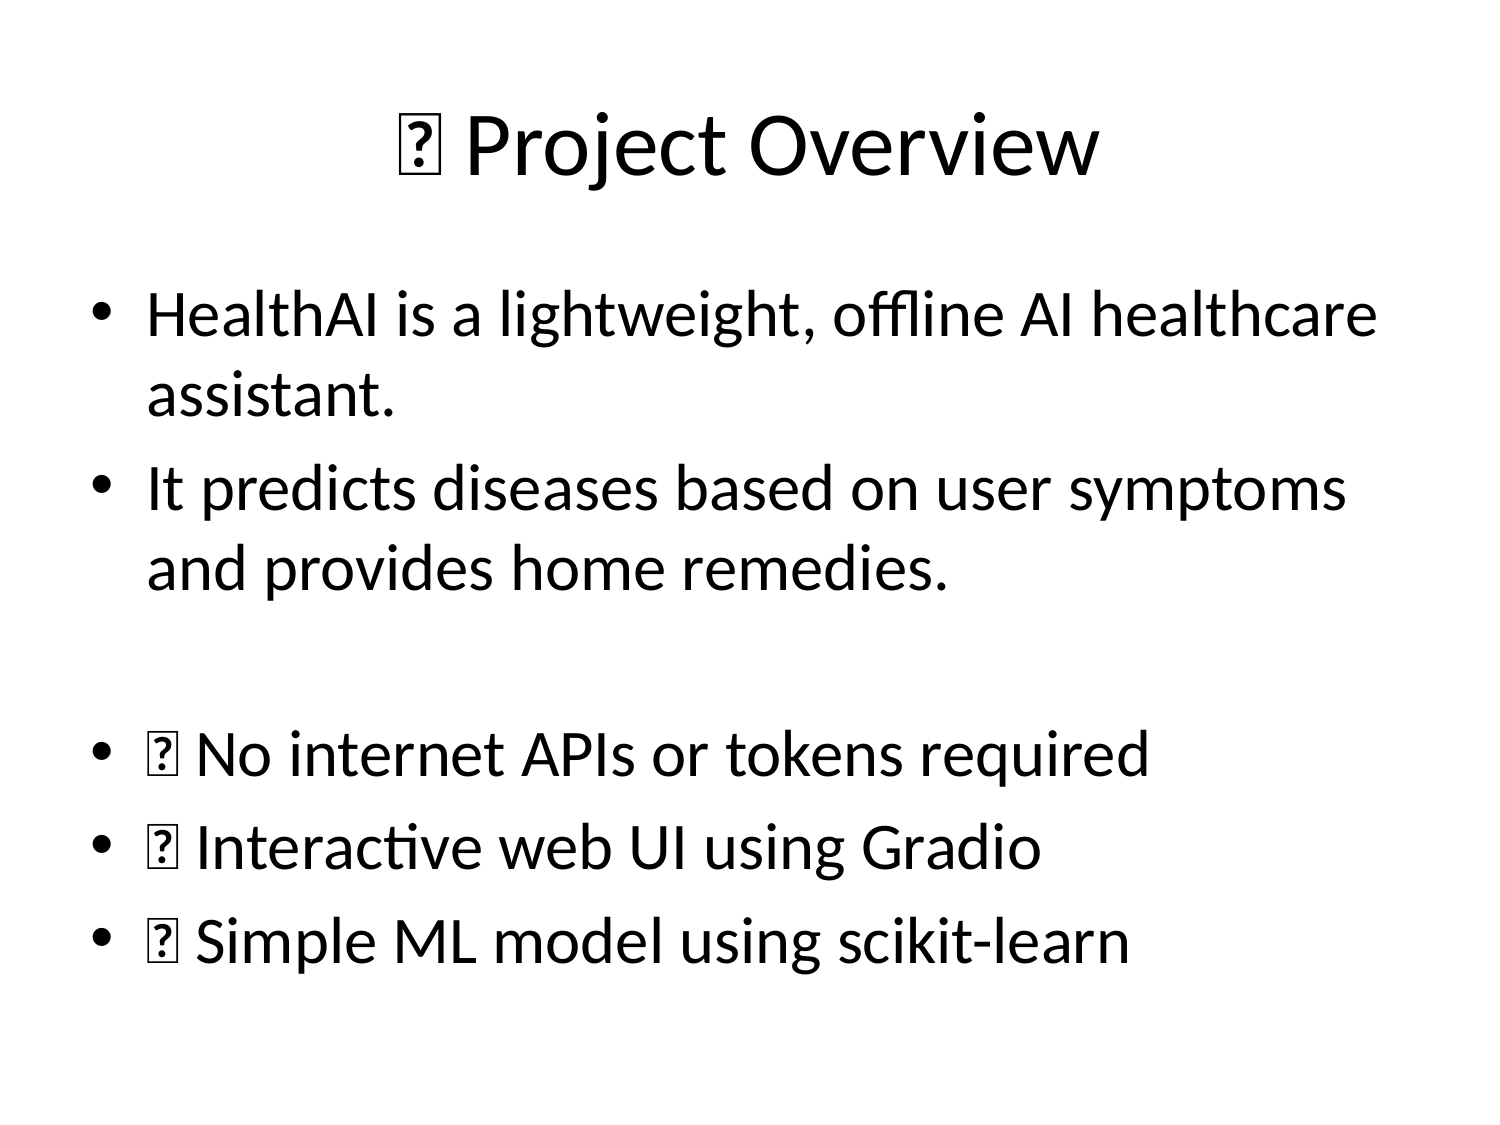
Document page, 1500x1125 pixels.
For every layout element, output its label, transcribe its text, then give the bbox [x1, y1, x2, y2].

title 📘 Project Overview [75, 45, 1425, 233]
list HealthAI is a lightweight, offline AI healthcare assistant. It predicts diseases based on user symptoms and provides home remedies. ✅ No internet APIs or tokens required ✅ Interactive web UI using Gradio ✅ Simple ML model using scikit-learn [75, 262, 1425, 1005]
